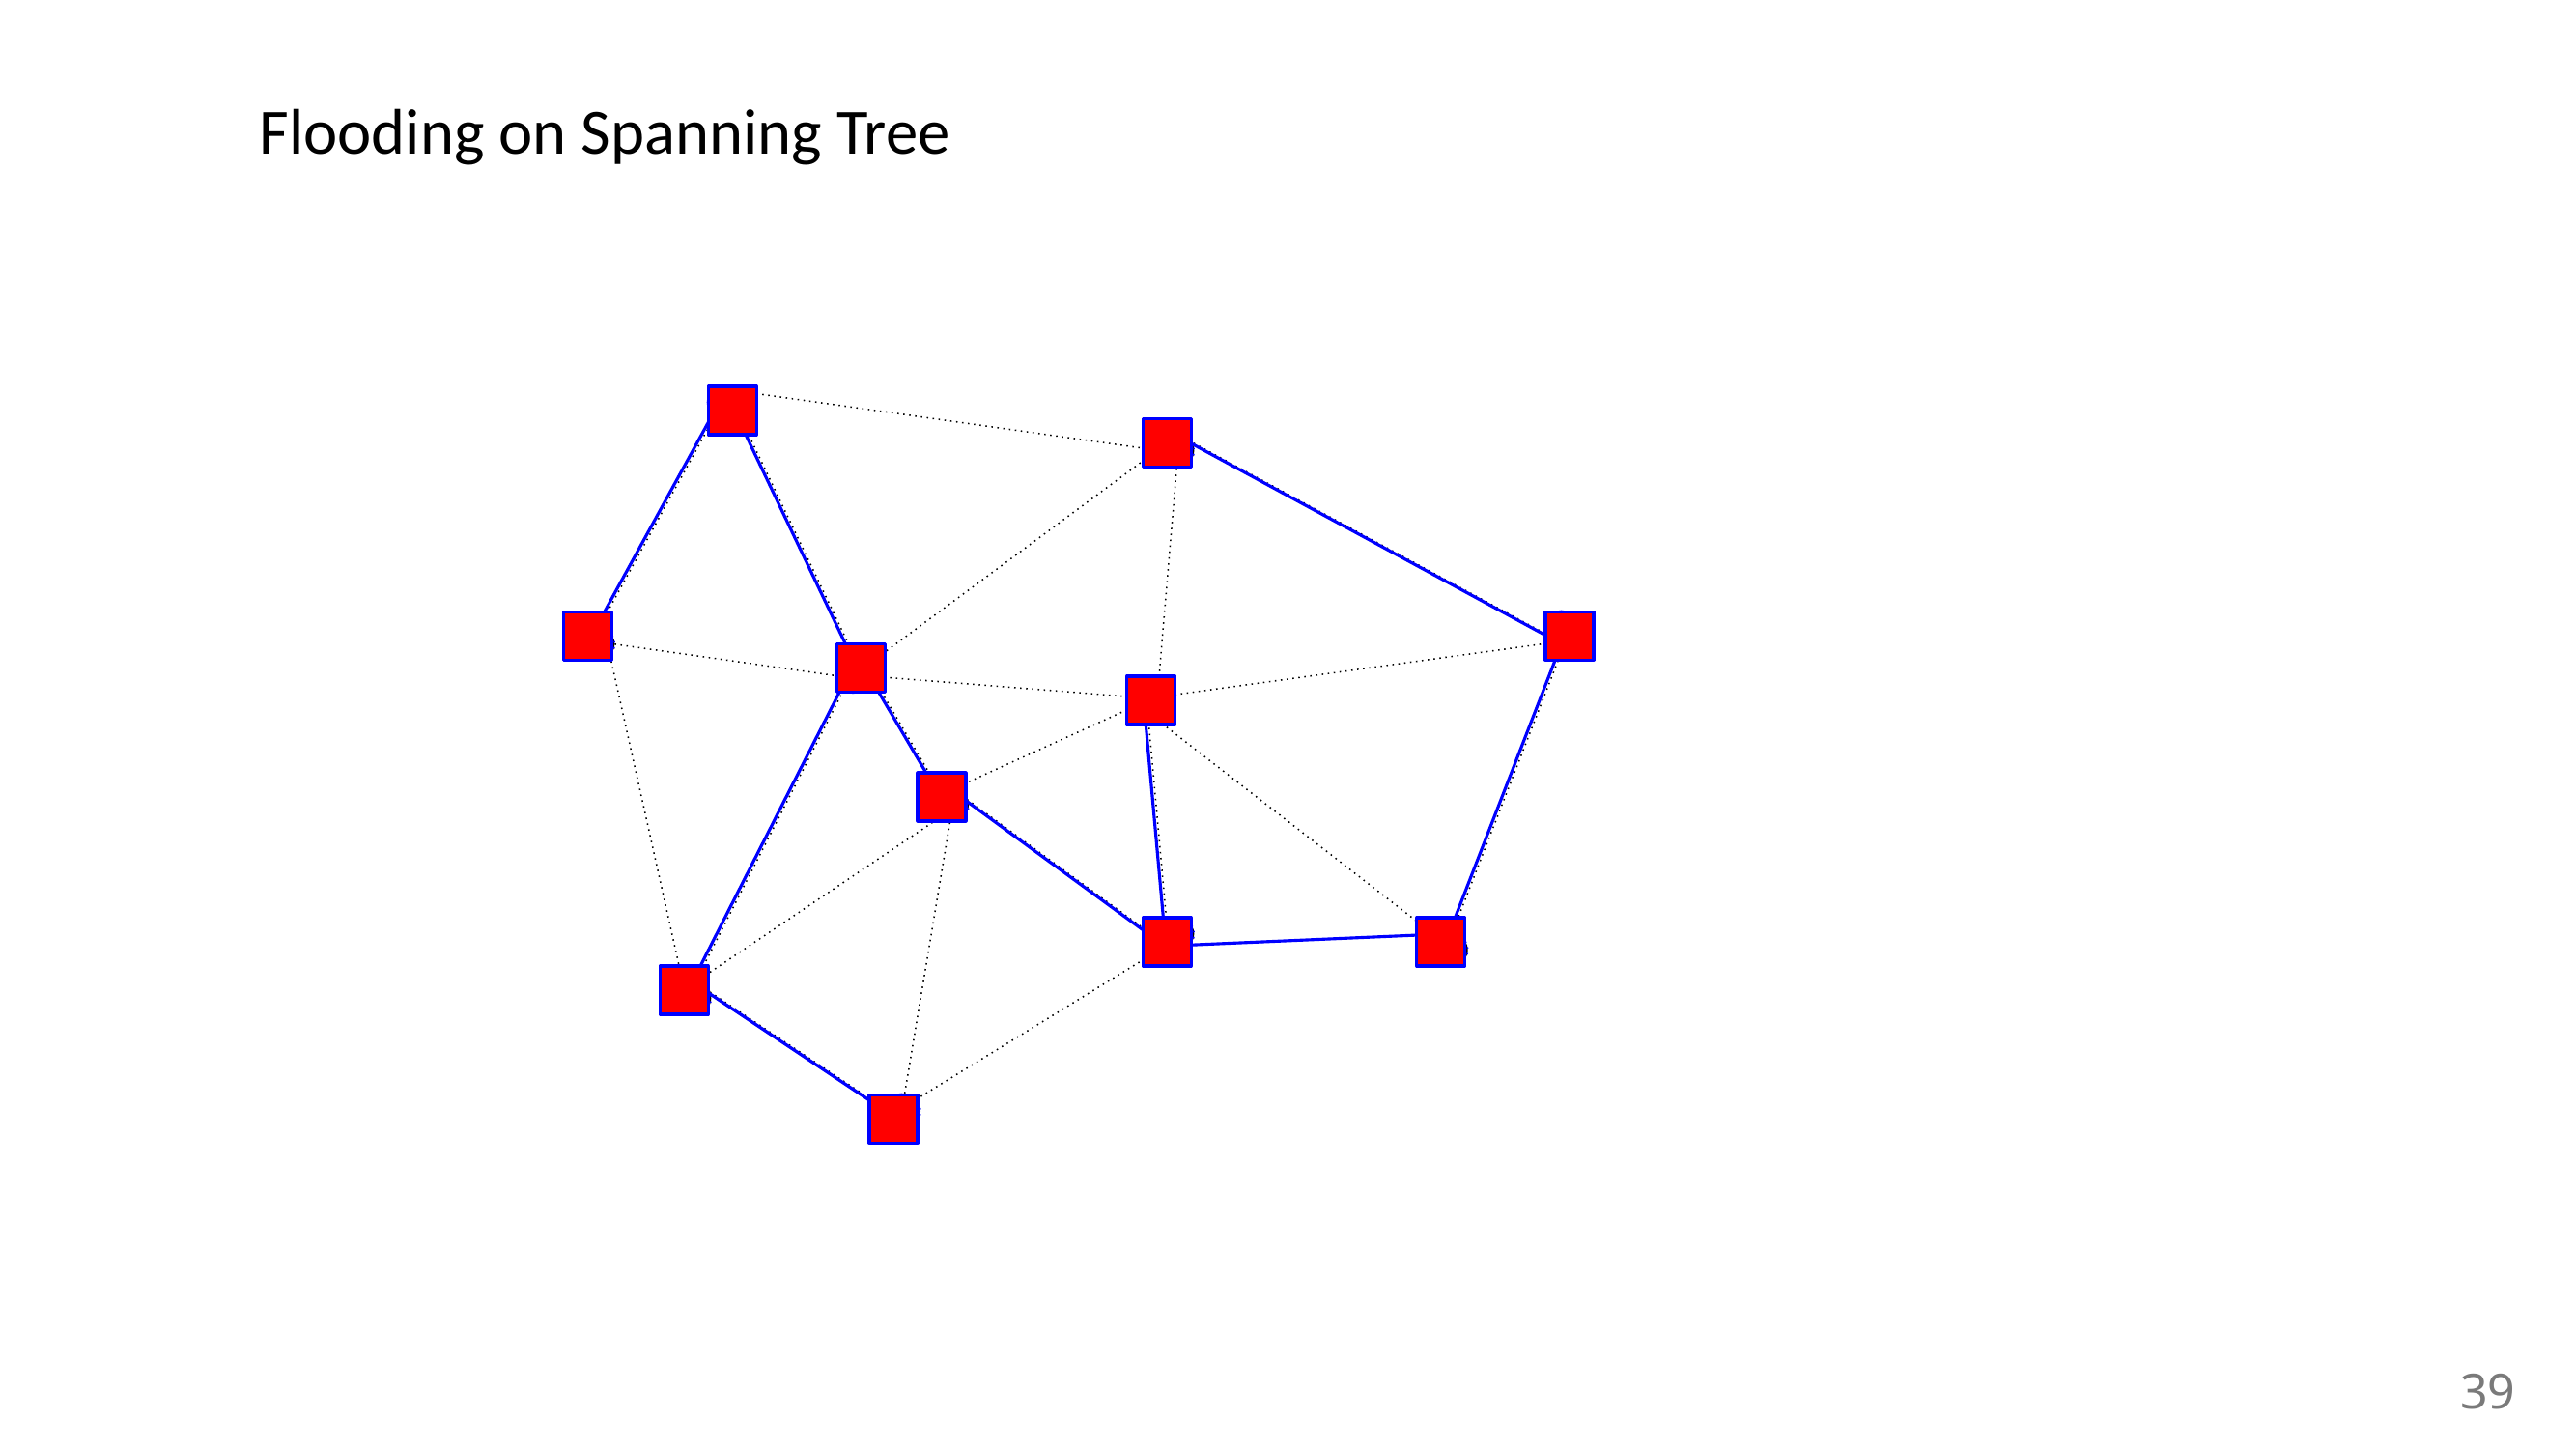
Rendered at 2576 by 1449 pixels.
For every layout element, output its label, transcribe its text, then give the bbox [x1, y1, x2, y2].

text_box [869, 1133, 918, 1144]
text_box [595, 413, 714, 629]
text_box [1448, 643, 1562, 934]
text_box [1589, 611, 1594, 661]
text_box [1175, 434, 1562, 644]
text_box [1143, 692, 1165, 923]
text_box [692, 687, 842, 982]
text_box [868, 675, 939, 794]
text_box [581, 385, 1581, 1127]
slide_number 39 [2453, 1359, 2522, 1434]
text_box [949, 788, 1165, 946]
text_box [1186, 933, 1450, 946]
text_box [735, 413, 854, 661]
title Flooding on Spanning Tree [250, 0, 2325, 259]
text_box [563, 611, 578, 661]
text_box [692, 981, 886, 1112]
